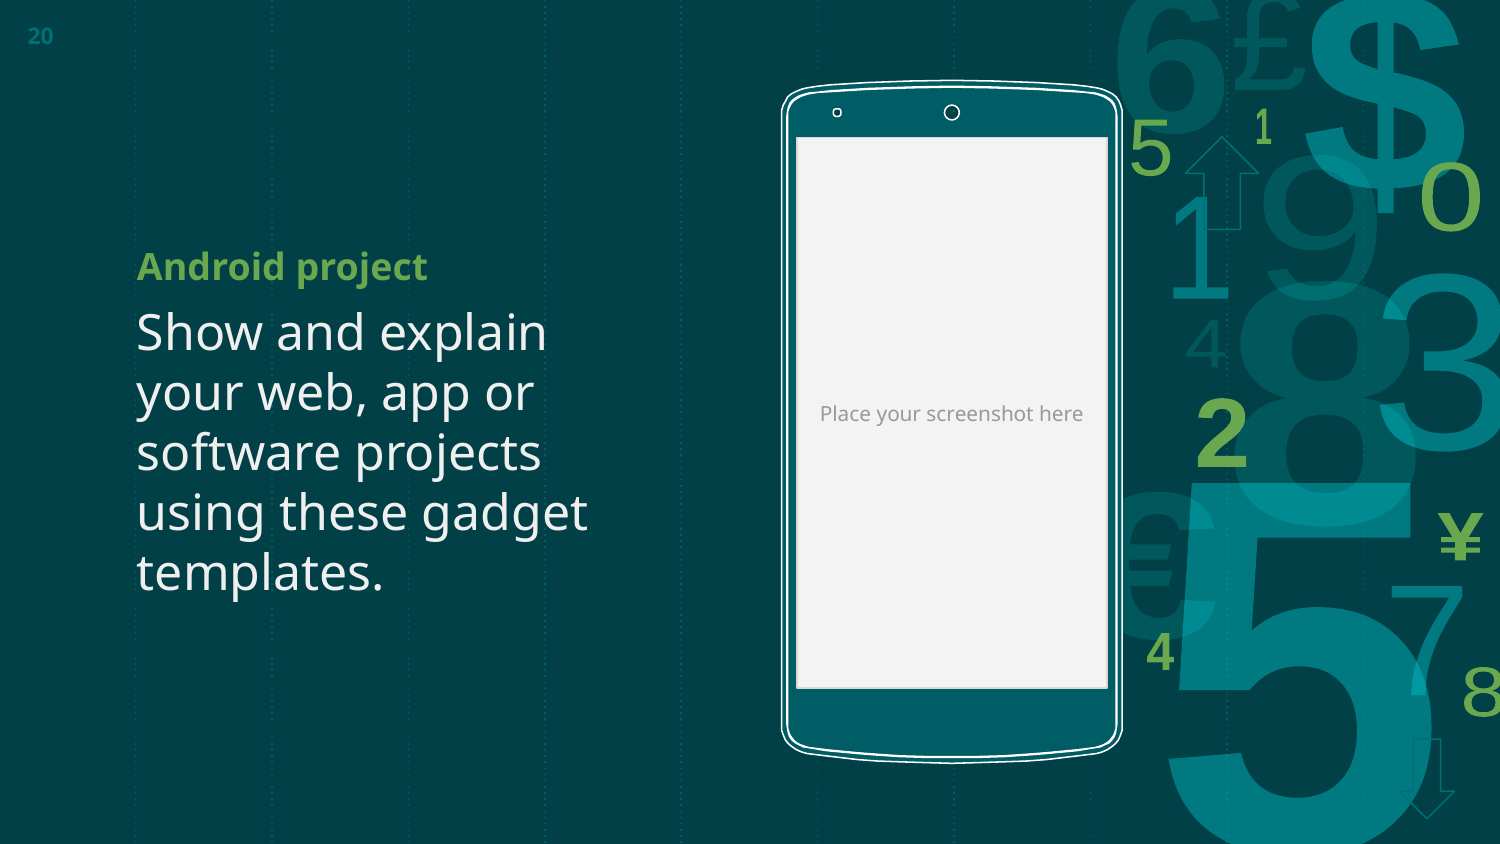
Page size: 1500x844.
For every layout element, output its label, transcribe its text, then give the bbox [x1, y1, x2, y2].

text_box [781, 80, 1123, 764]
text_box Place your screenshot here [797, 137, 1107, 689]
list Android project Show and explain your web, app or software projects using these gadget templates. [121, 0, 683, 844]
slide_number ‹#› [12, 6, 103, 66]
